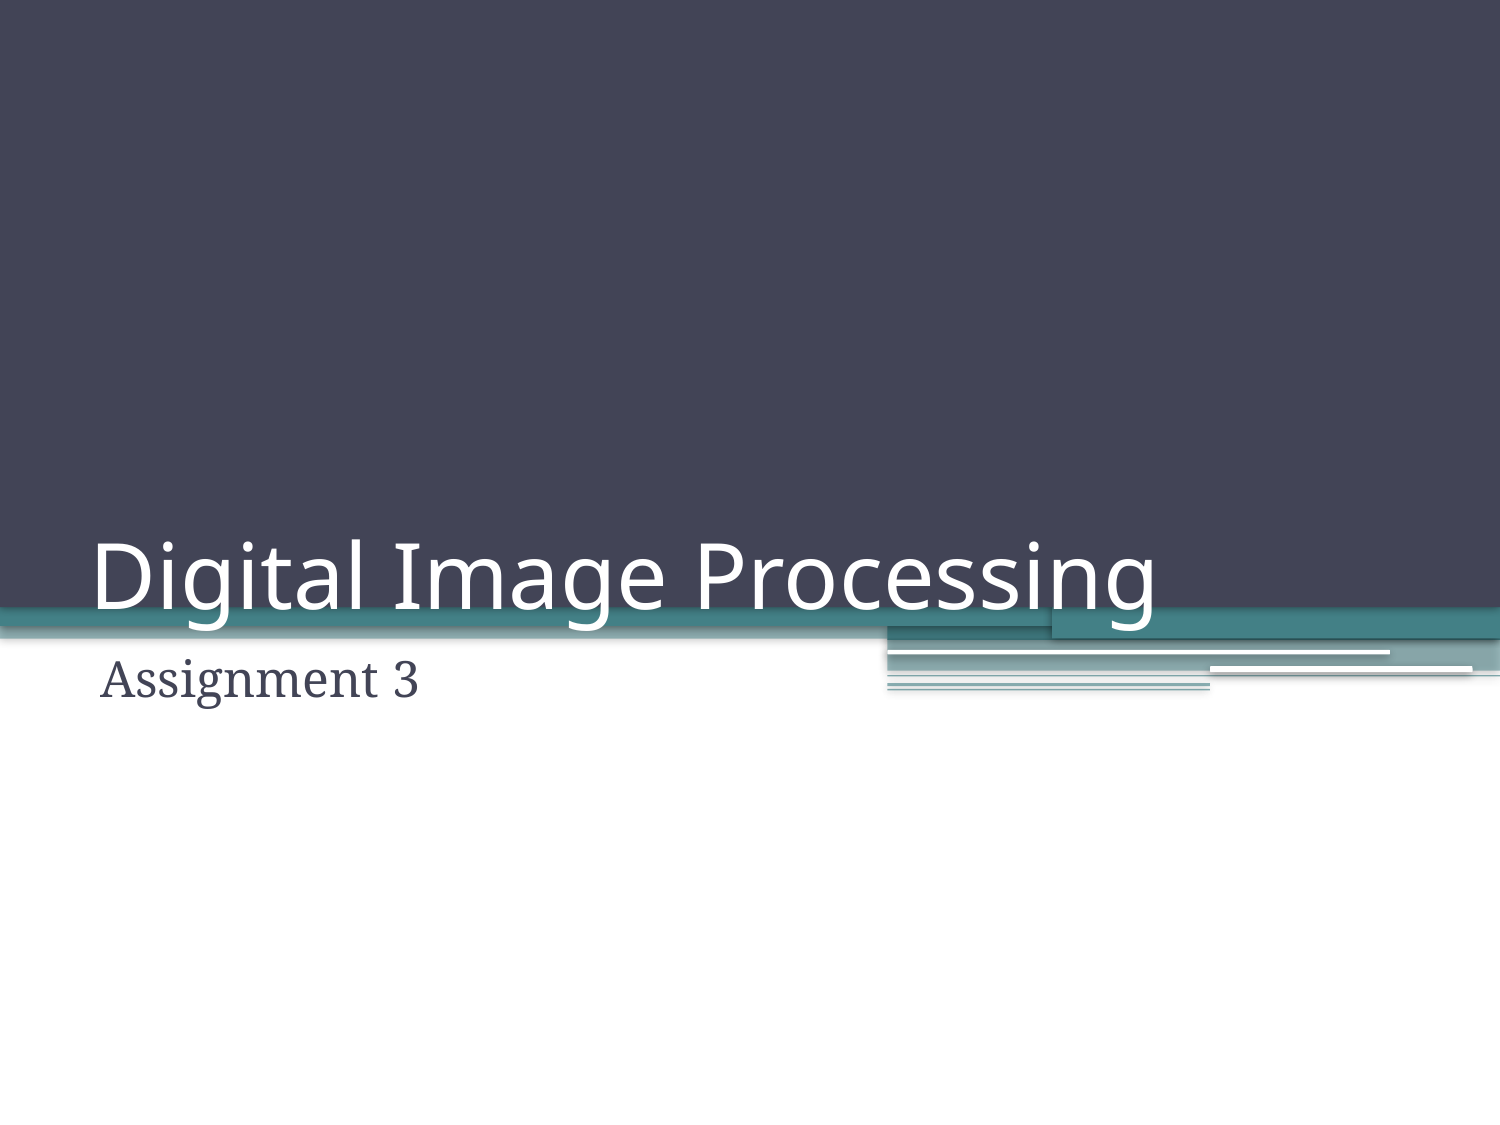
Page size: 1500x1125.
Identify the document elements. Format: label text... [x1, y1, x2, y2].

title Digital Image Processing [75, 394, 1463, 636]
subtitle Assignment 3 [75, 639, 888, 928]
